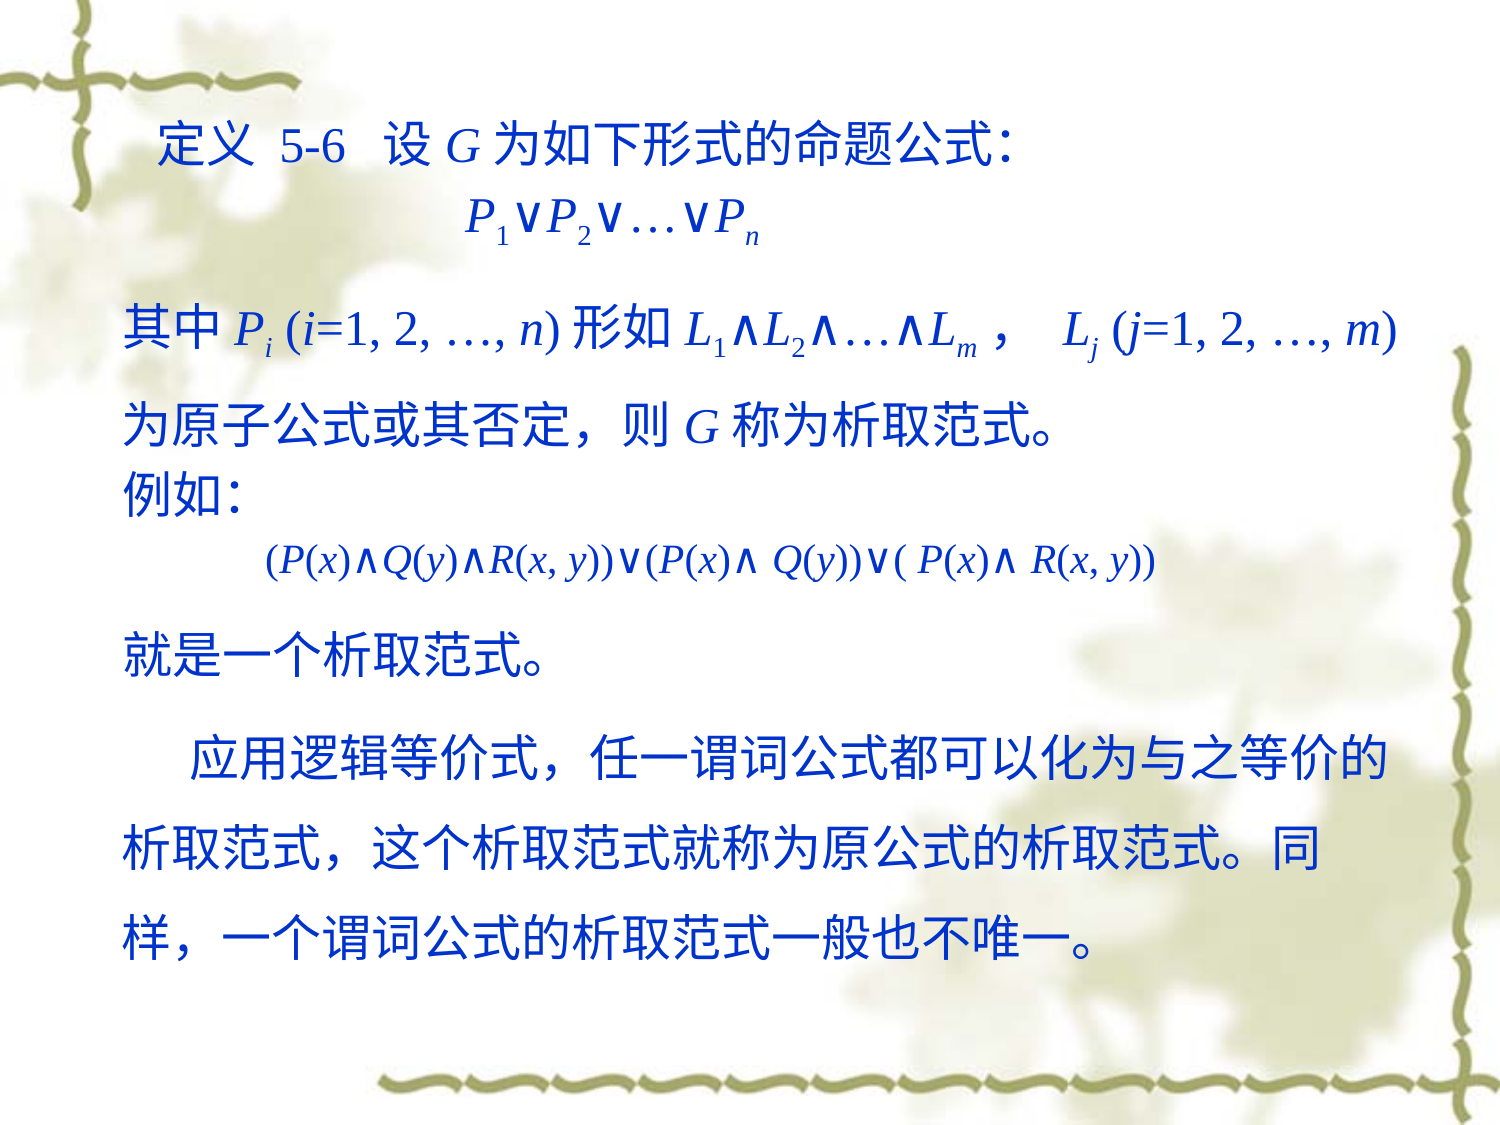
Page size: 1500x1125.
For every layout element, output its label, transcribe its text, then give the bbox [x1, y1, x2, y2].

list 定义 5-6 设G为如下形式的命题公式： P1∨P2∨…∨Pn 其中Pi (i=1, 2, …, n)形如L1∧L2∧…∧Lm， Lj (j=1, 2, …, m)为原子公式或其否定，则G称为析取范式。 例如： (P(x)∧Q(y)∧R(x, y))∨(P(x)∧ Q(y))∨( P(x)∧ R(x, y)) 就是一个析取范式。 应用逻辑等价式，任一谓词公式都可以化为与之等价的析取范式，这个析取范式就称为原公式的析取范式。同样，一个谓词公式的析取范式一般也不唯一。 [49, 105, 1422, 1033]
picture [0, 0, 1500, 1125]
